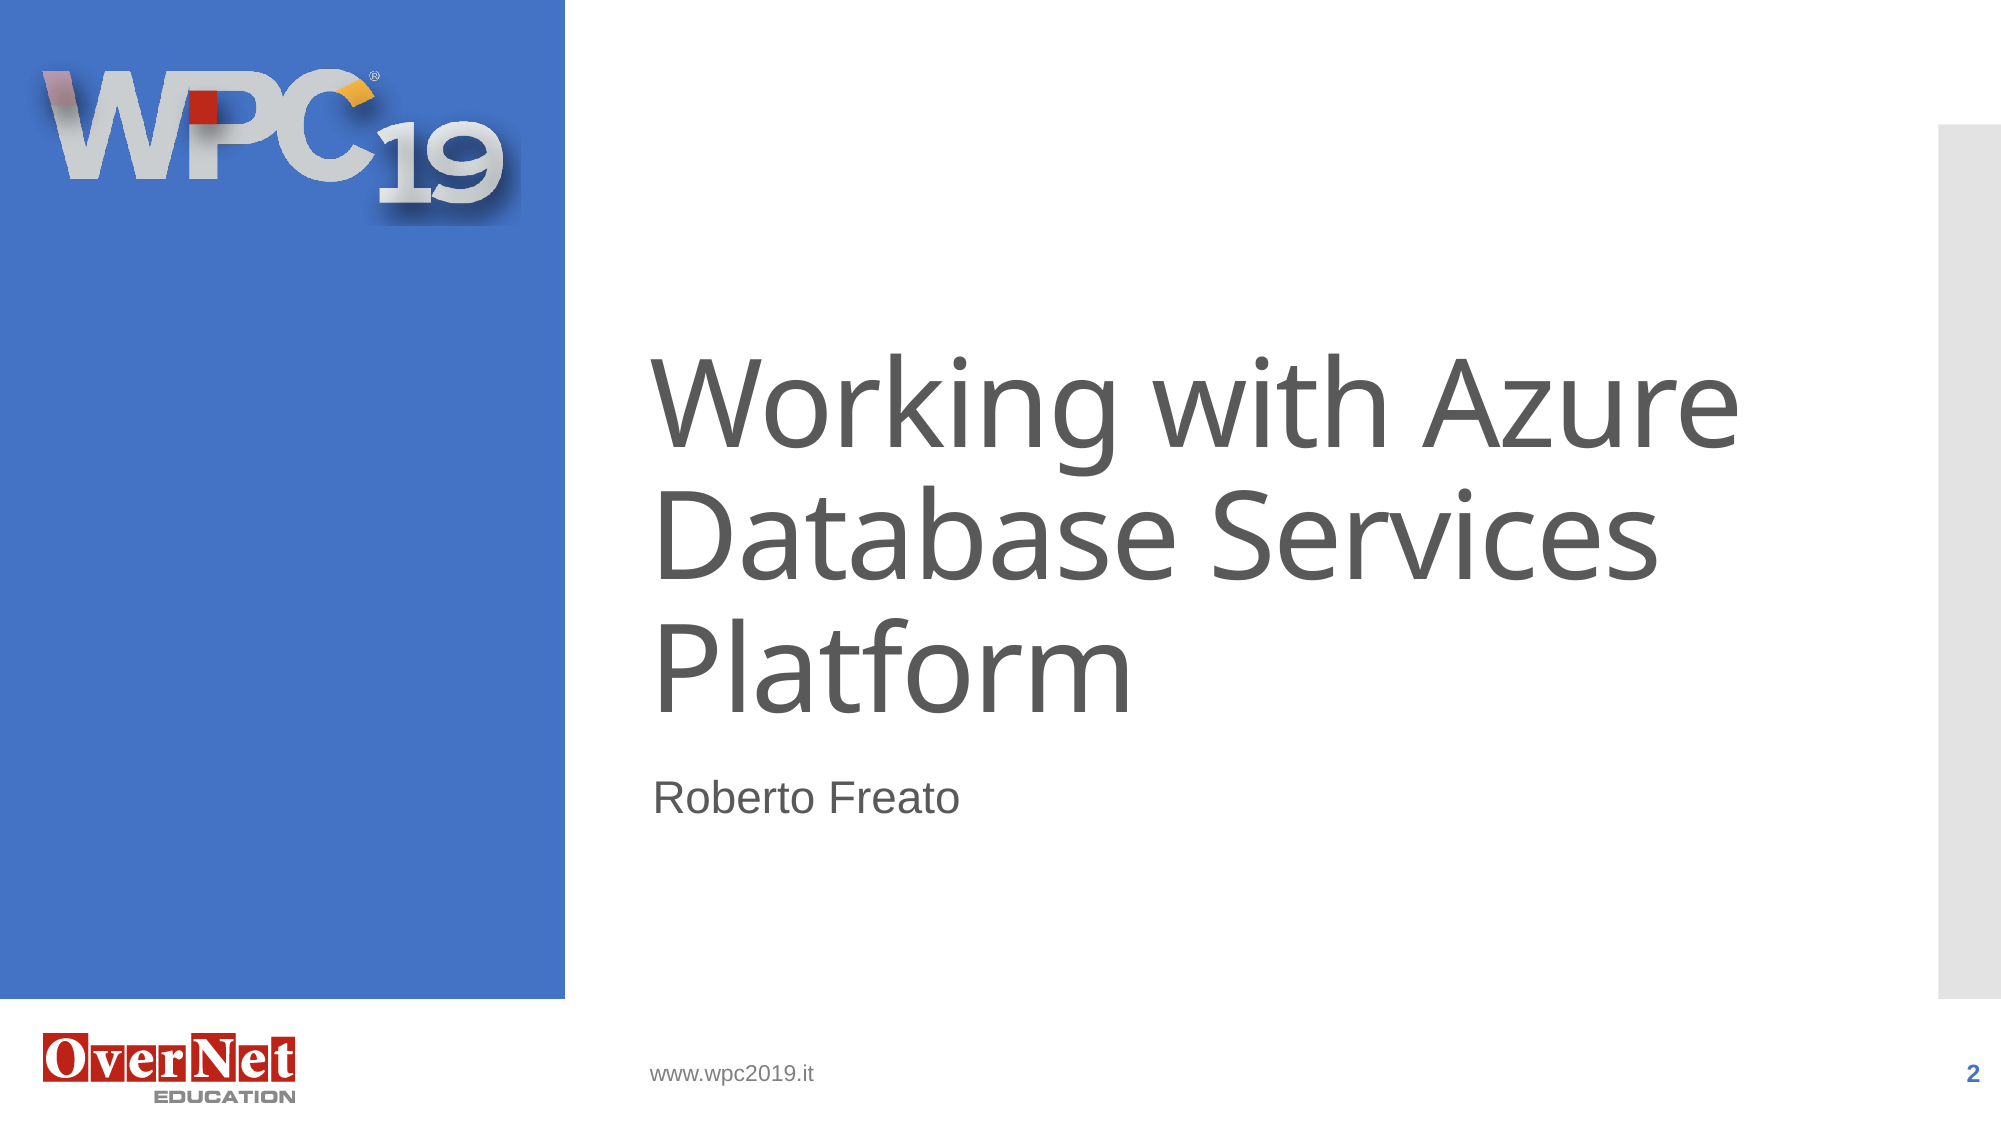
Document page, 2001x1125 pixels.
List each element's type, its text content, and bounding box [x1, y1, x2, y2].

picture [15, 57, 521, 226]
footer www.wpc2019.it [634, 1042, 1605, 1103]
slide_number 2 [1744, 1042, 1996, 1103]
list Roberto Freato [637, 766, 1838, 917]
title Working with Azure Database Services Platform [634, 213, 1835, 747]
picture [43, 1033, 295, 1103]
